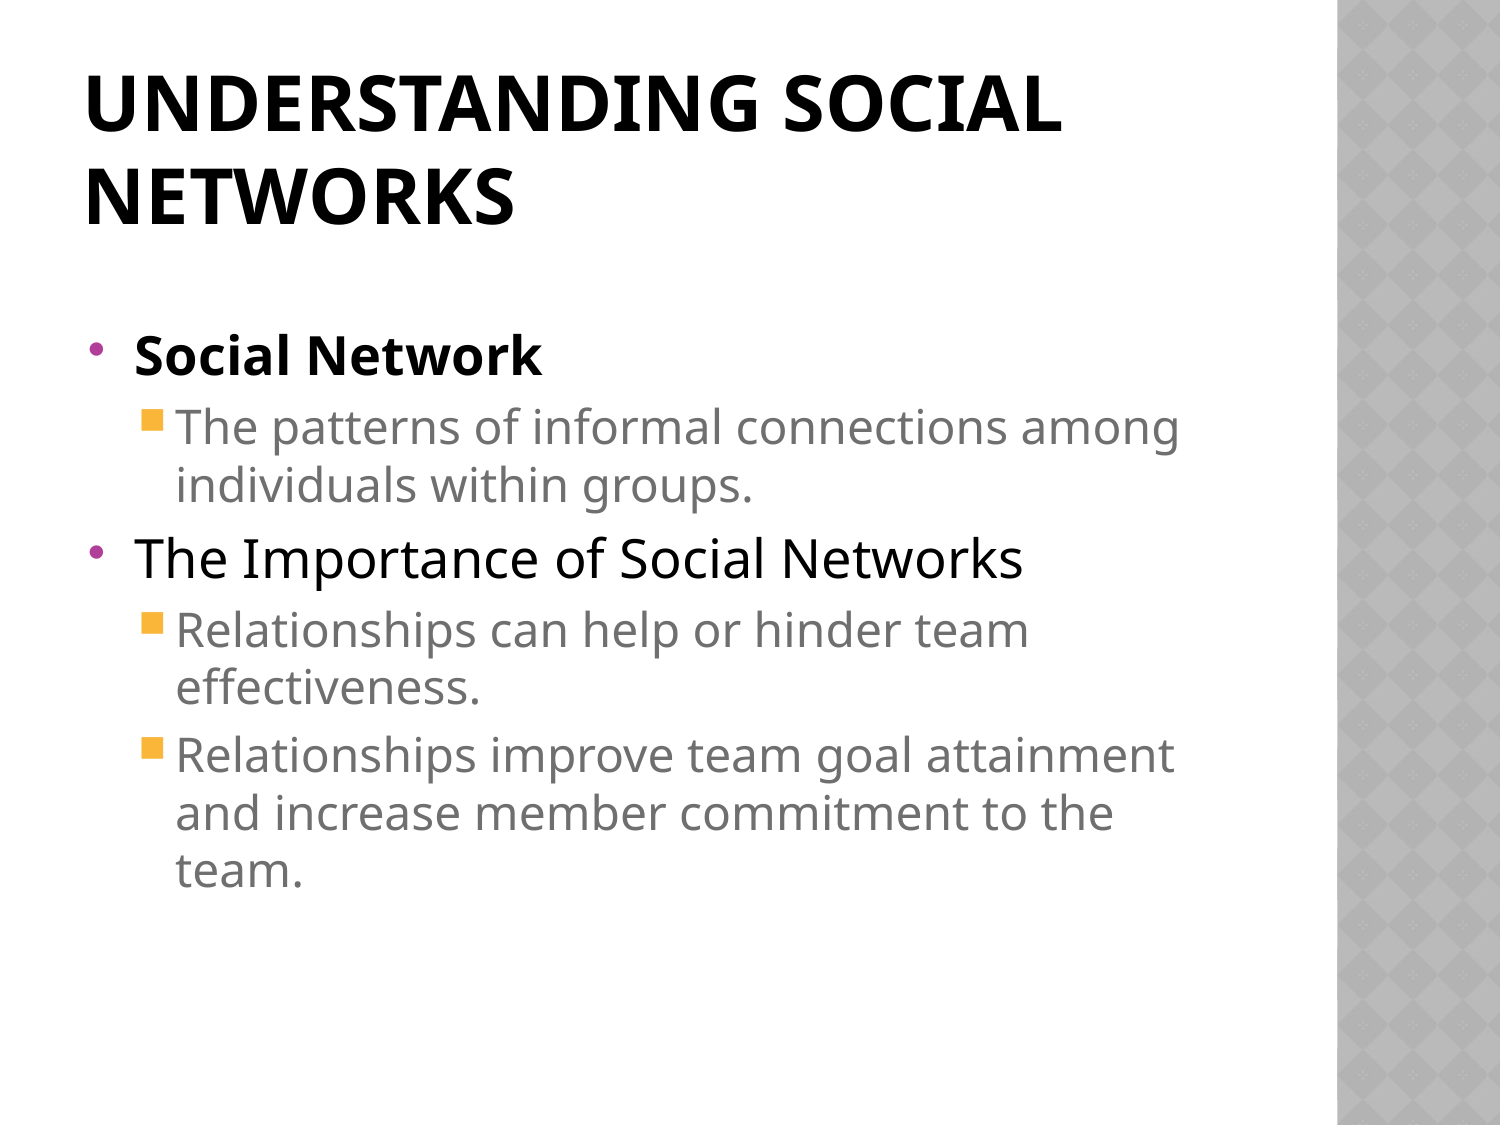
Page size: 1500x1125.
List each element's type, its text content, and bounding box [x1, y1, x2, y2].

list Social Network The patterns of informal connections among individuals within groups. The Importance of Social Networks Relationships can help or hinder team effectiveness. Relationships improve team goal attainment and increase member commitment to the team. [75, 313, 1263, 900]
title Understanding Social Networks [75, 52, 1263, 240]
